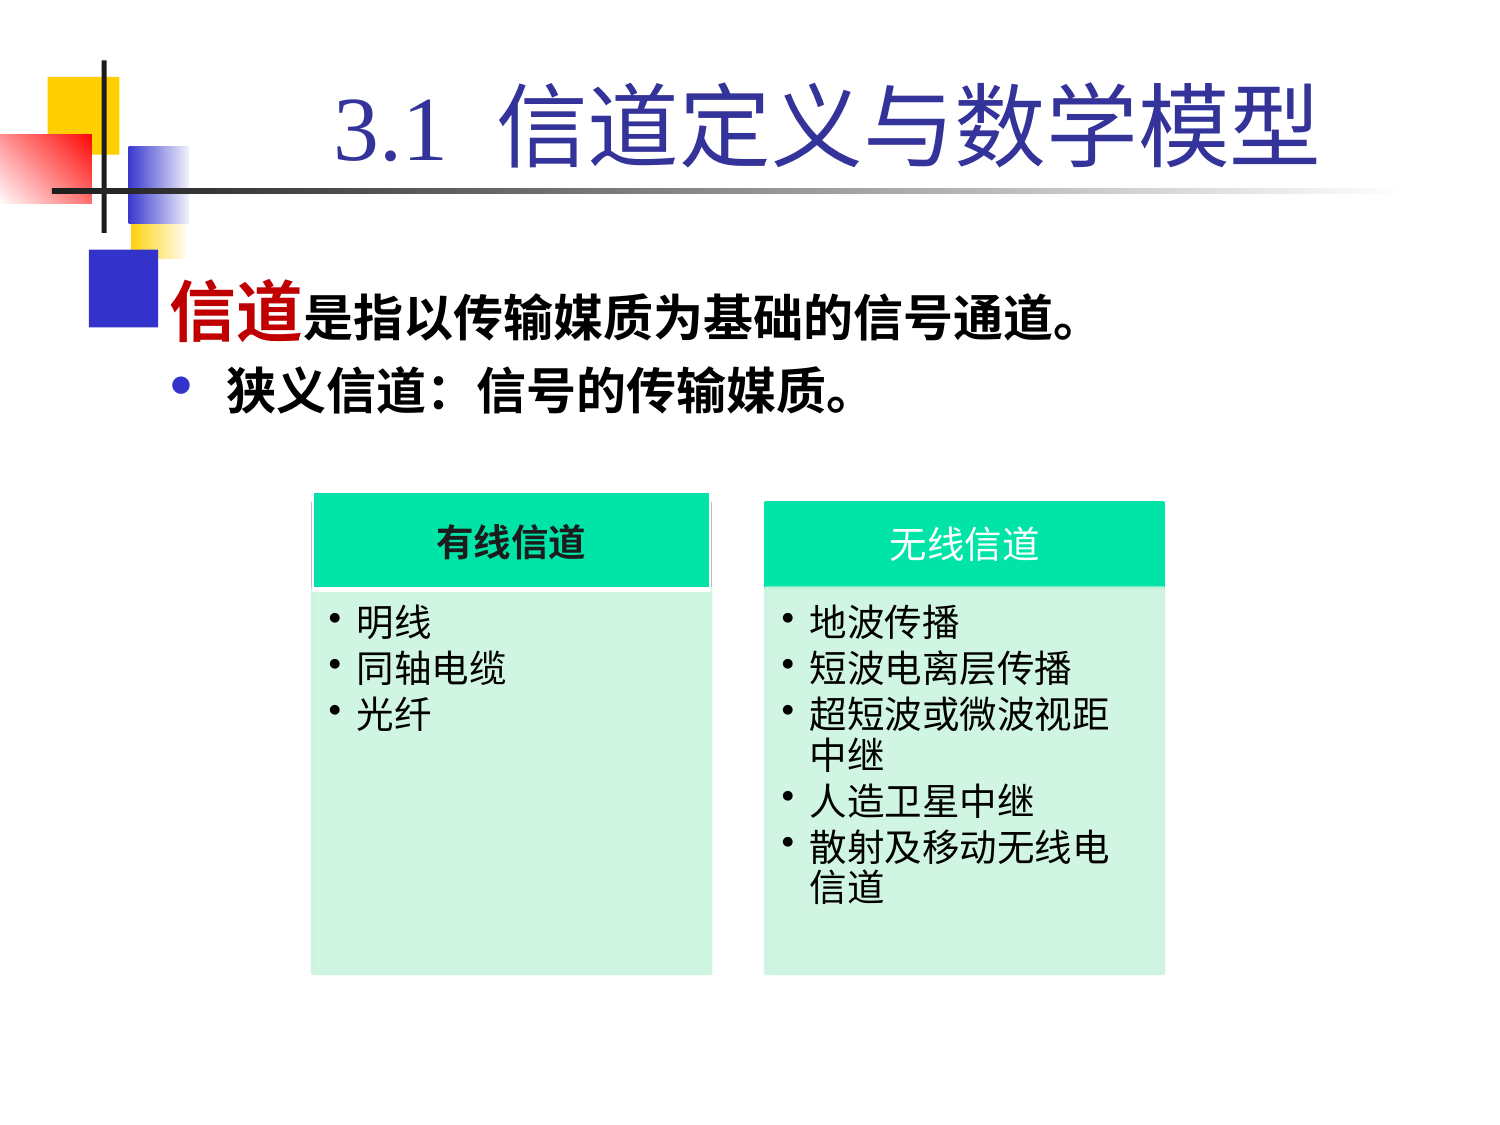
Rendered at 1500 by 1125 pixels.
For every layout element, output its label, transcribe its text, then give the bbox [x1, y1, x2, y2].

title 3.1 信道定义与数学模型 [188, 34, 1468, 187]
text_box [312, 491, 1164, 986]
list 信道是指以传输媒质为基础的信号通道。 狭义信道：信号的传输媒质。 [154, 262, 1421, 429]
